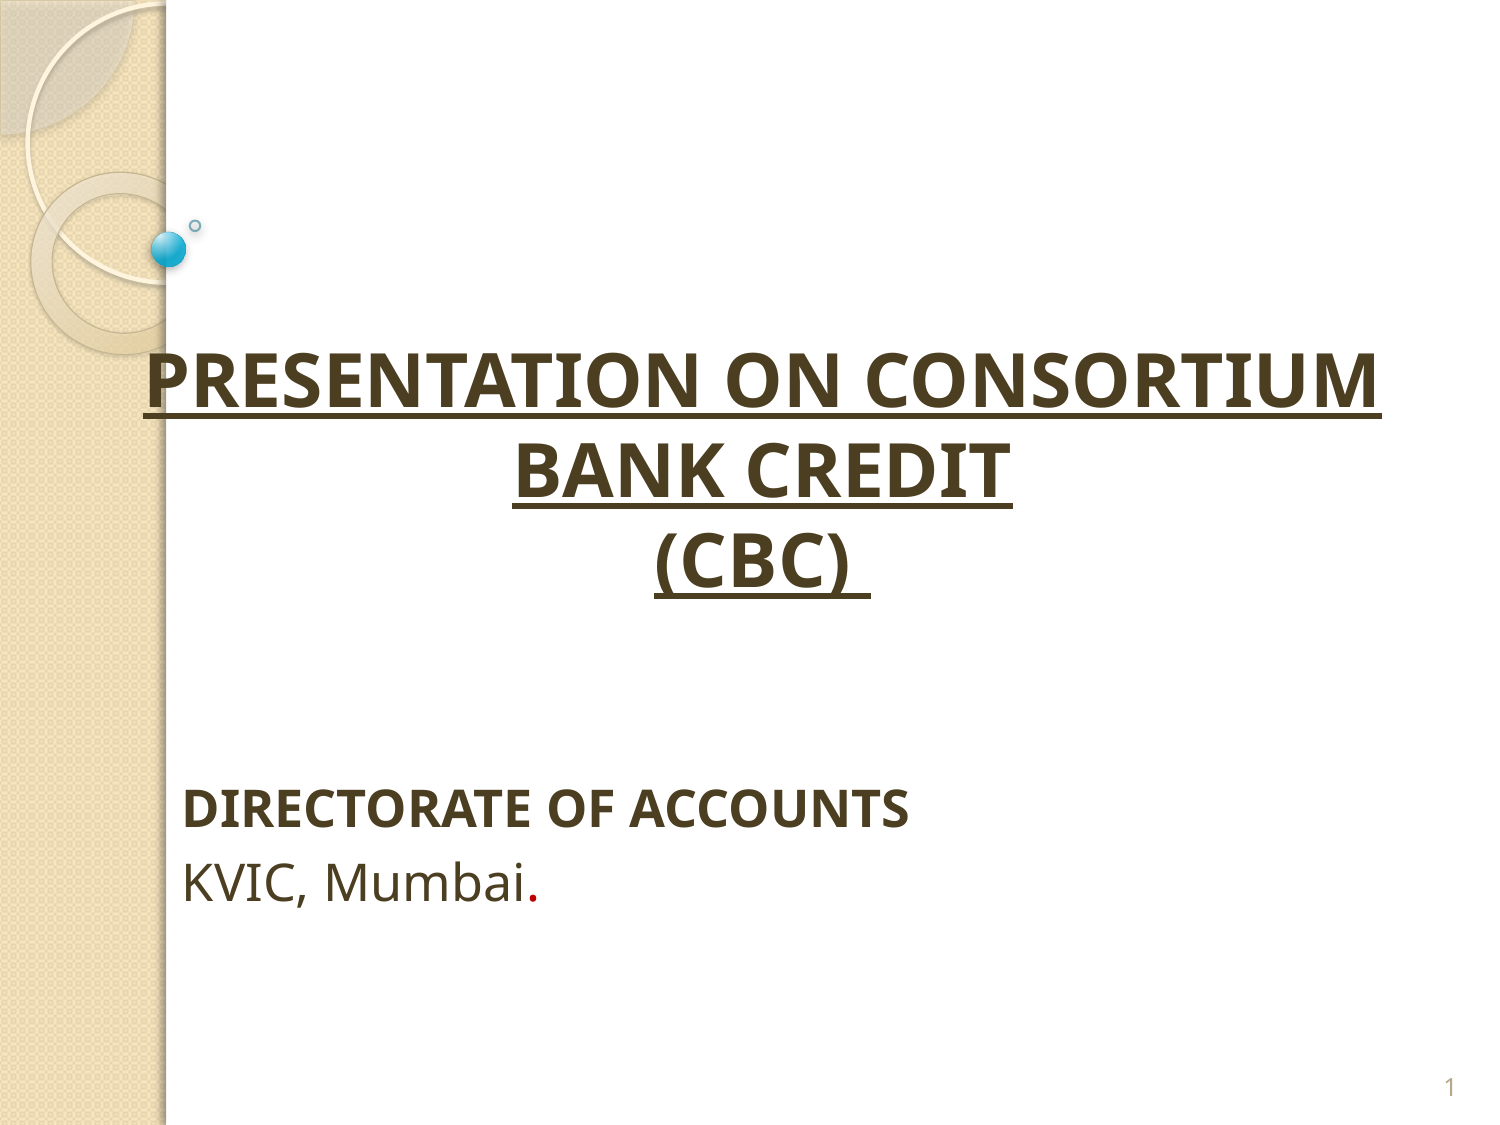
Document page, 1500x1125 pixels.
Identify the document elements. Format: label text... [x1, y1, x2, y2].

slide_number 1 [1413, 1034, 1488, 1113]
title PRESENTATION ON CONSORTIUM BANK CREDIT (CBC) [125, 137, 1400, 700]
subtitle DIRECTORATE OF ACCOUNTS KVIC, Mumbai. [162, 774, 1425, 1000]
